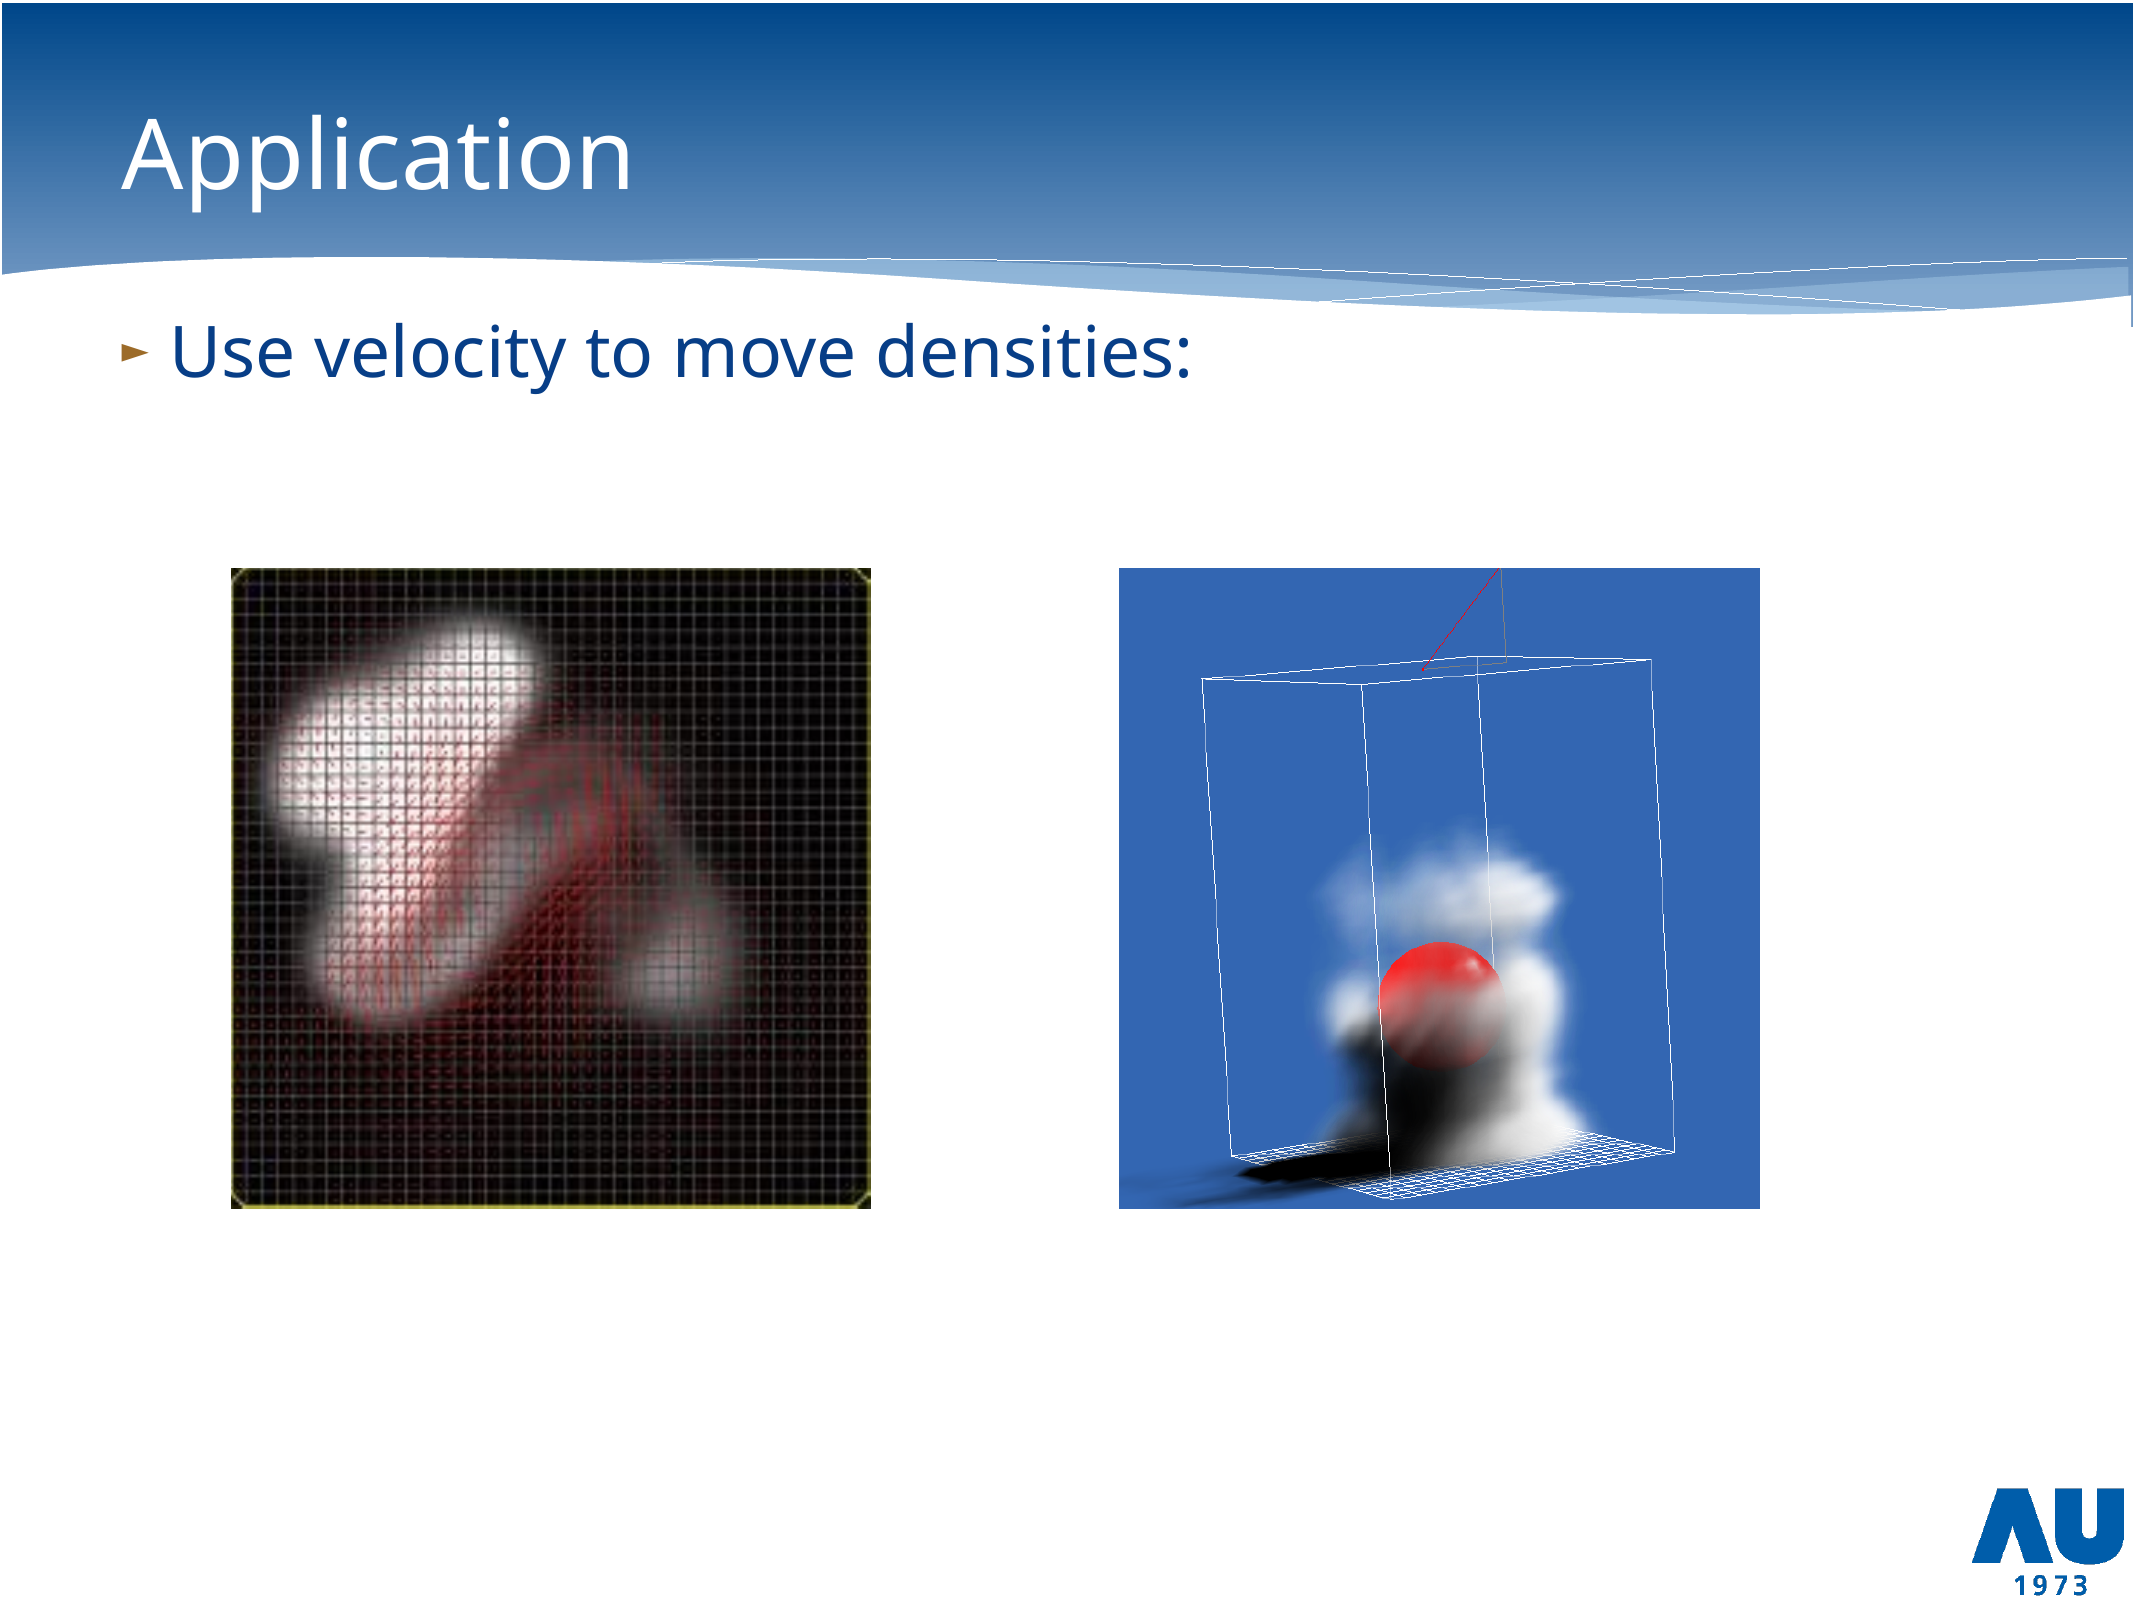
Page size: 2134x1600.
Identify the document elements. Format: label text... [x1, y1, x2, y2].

list Use velocity to move densities: [106, 298, 2027, 1483]
picture [1119, 568, 1760, 1209]
picture [1968, 1486, 2127, 1600]
picture [230, 568, 871, 1209]
title Application [106, 34, 2027, 267]
